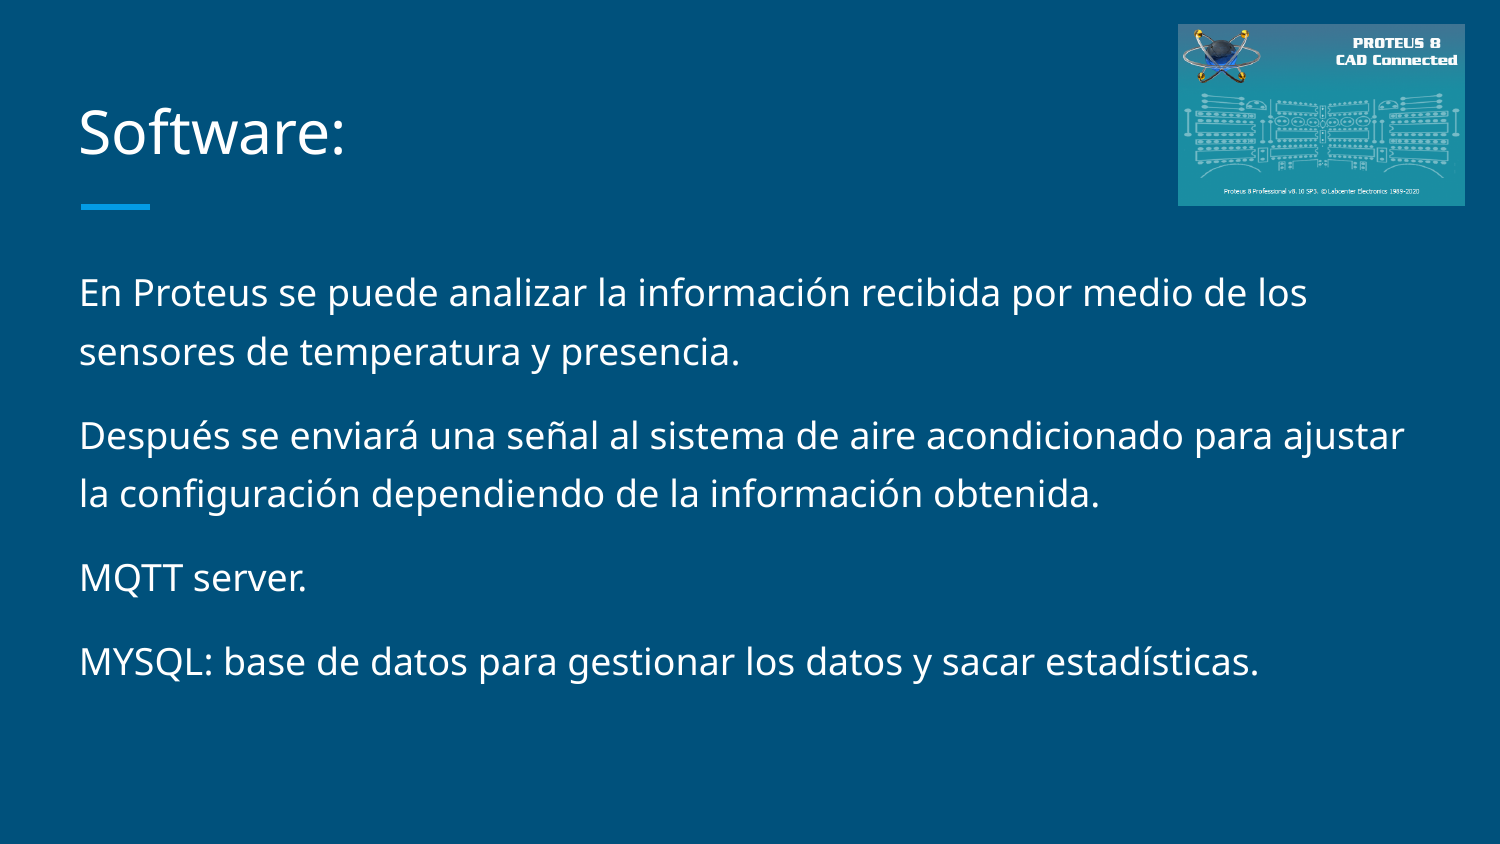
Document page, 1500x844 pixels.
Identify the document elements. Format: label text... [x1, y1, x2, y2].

title Software: [63, 75, 1172, 188]
picture [1179, 25, 1464, 205]
list En Proteus se puede analizar la información recibida por medio de los sensores de temperatura y presencia. Después se enviará una señal al sistema de aire acondicionado para ajustar la configuración dependiendo de la información obtenida. MQTT server. MYSQL: base de datos para gestionar los datos y sacar estadísticas. [63, 244, 1437, 750]
